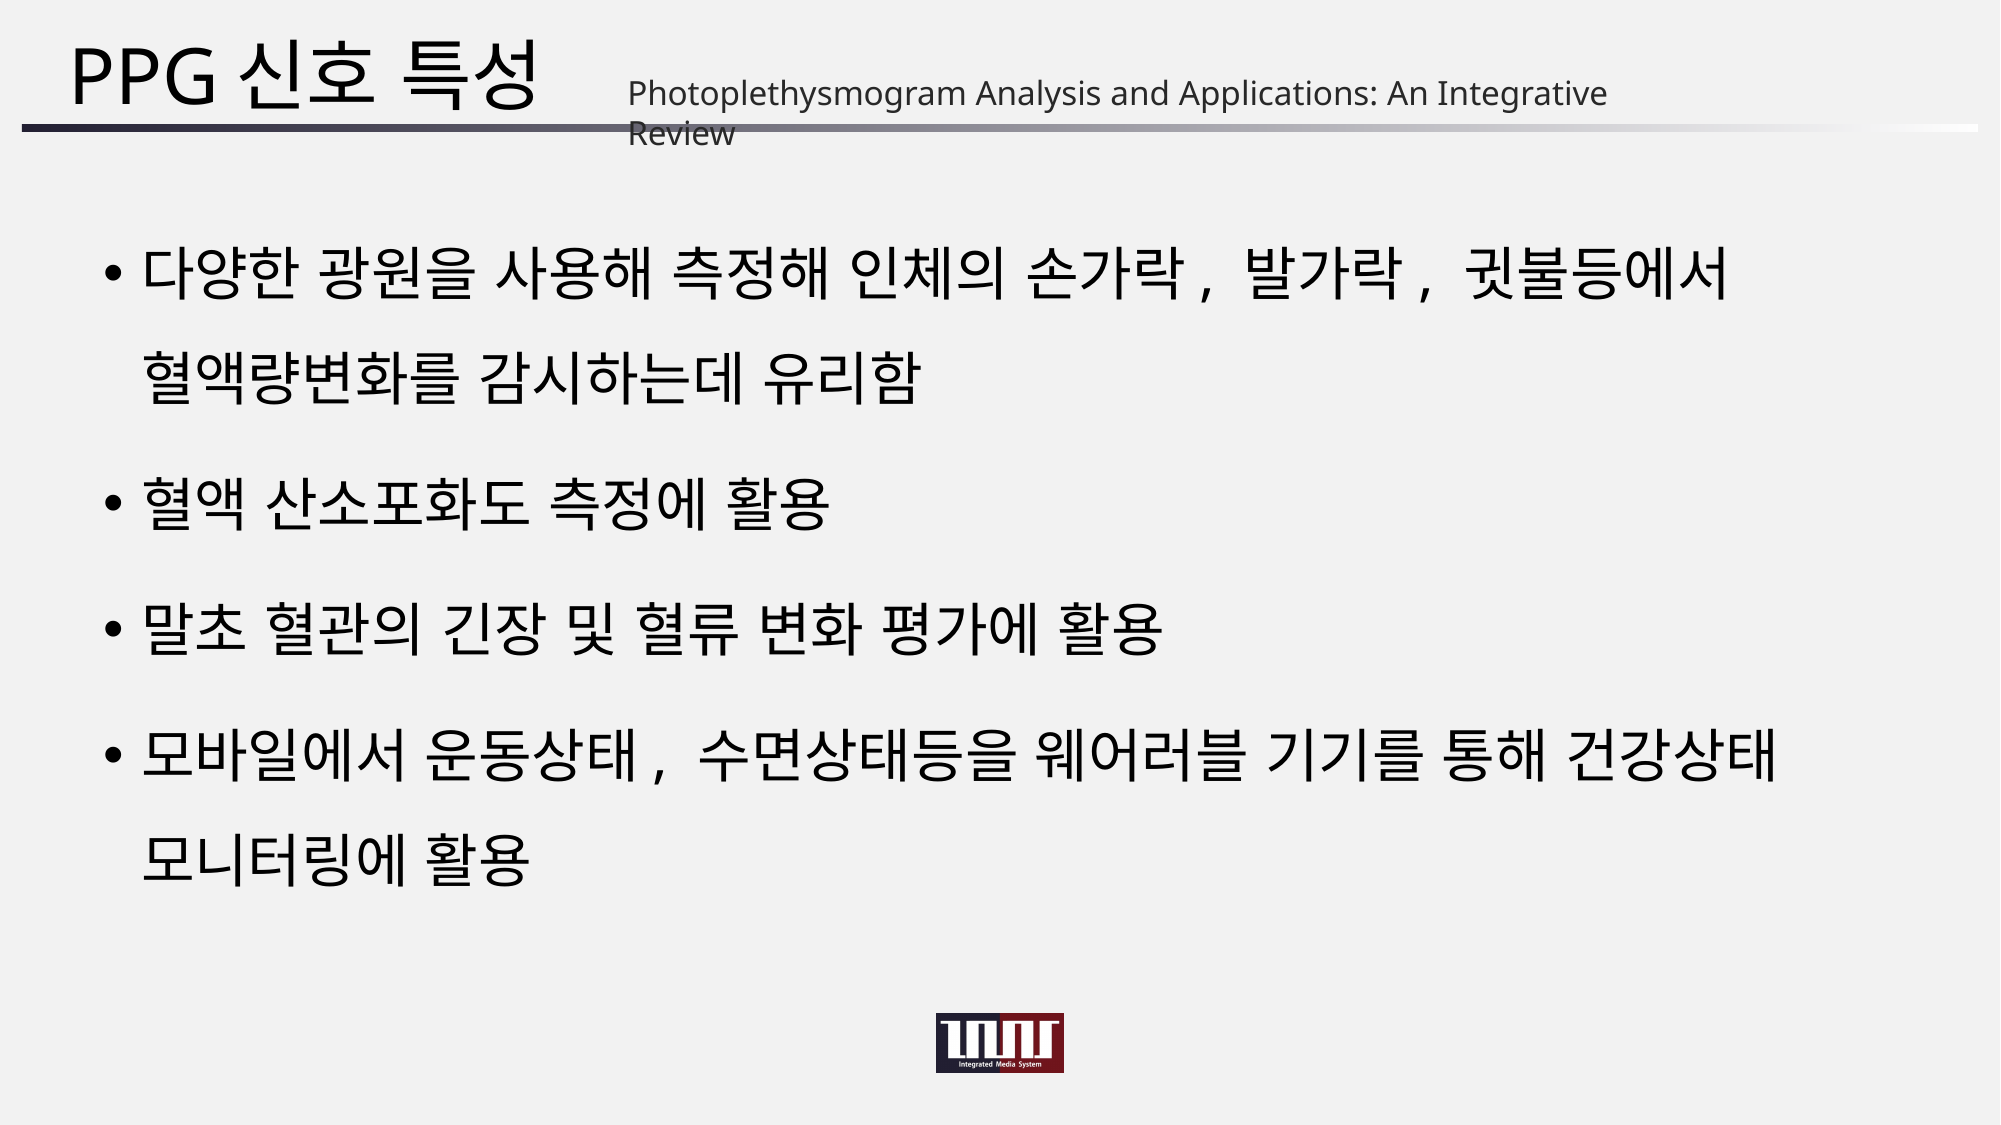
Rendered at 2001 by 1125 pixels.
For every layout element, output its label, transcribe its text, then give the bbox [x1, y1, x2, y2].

text_box Photoplethysmogram Analysis and Applications: An Integrative Review [612, 65, 1720, 160]
list 다양한 광원을 사용해 측정해 인체의 손가락, 발가락, 귓불등에서 혈액량변화를 감시하는데 유리함 혈액 산소포화도 측정에 활용 말초 혈관의 긴장 및 혈류 변화 평가에 활용 모바일에서 운동상태, 수면상태등을 웨어러블 기기를 통해 건강상태 모니터링에 활용 [88, 195, 1918, 985]
picture [936, 1013, 1064, 1073]
title PPG신호 특성 [53, 29, 1947, 130]
